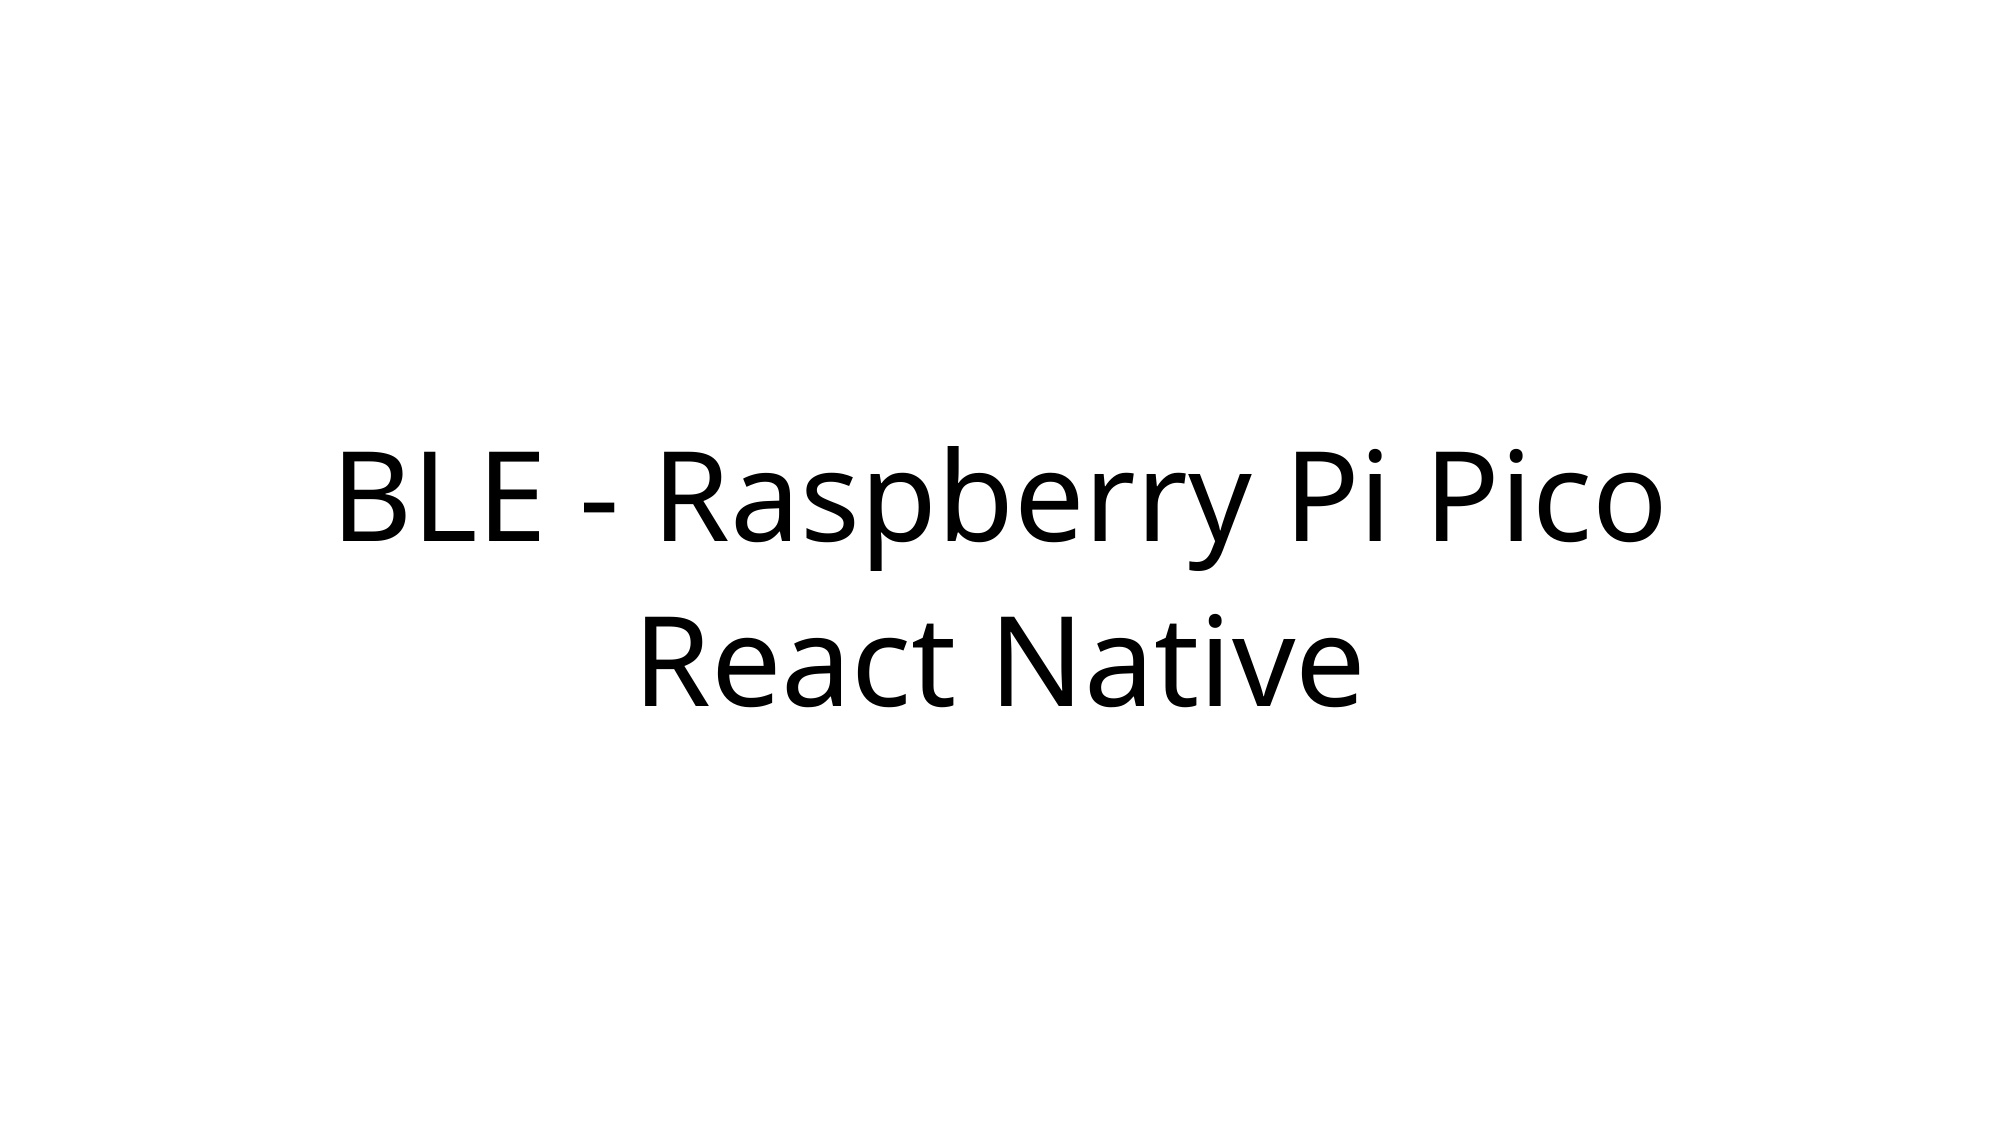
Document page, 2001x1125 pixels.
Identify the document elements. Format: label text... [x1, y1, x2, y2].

subtitle React Native [249, 590, 1750, 863]
title BLE - Raspberry Pi Pico [249, 184, 1750, 576]
